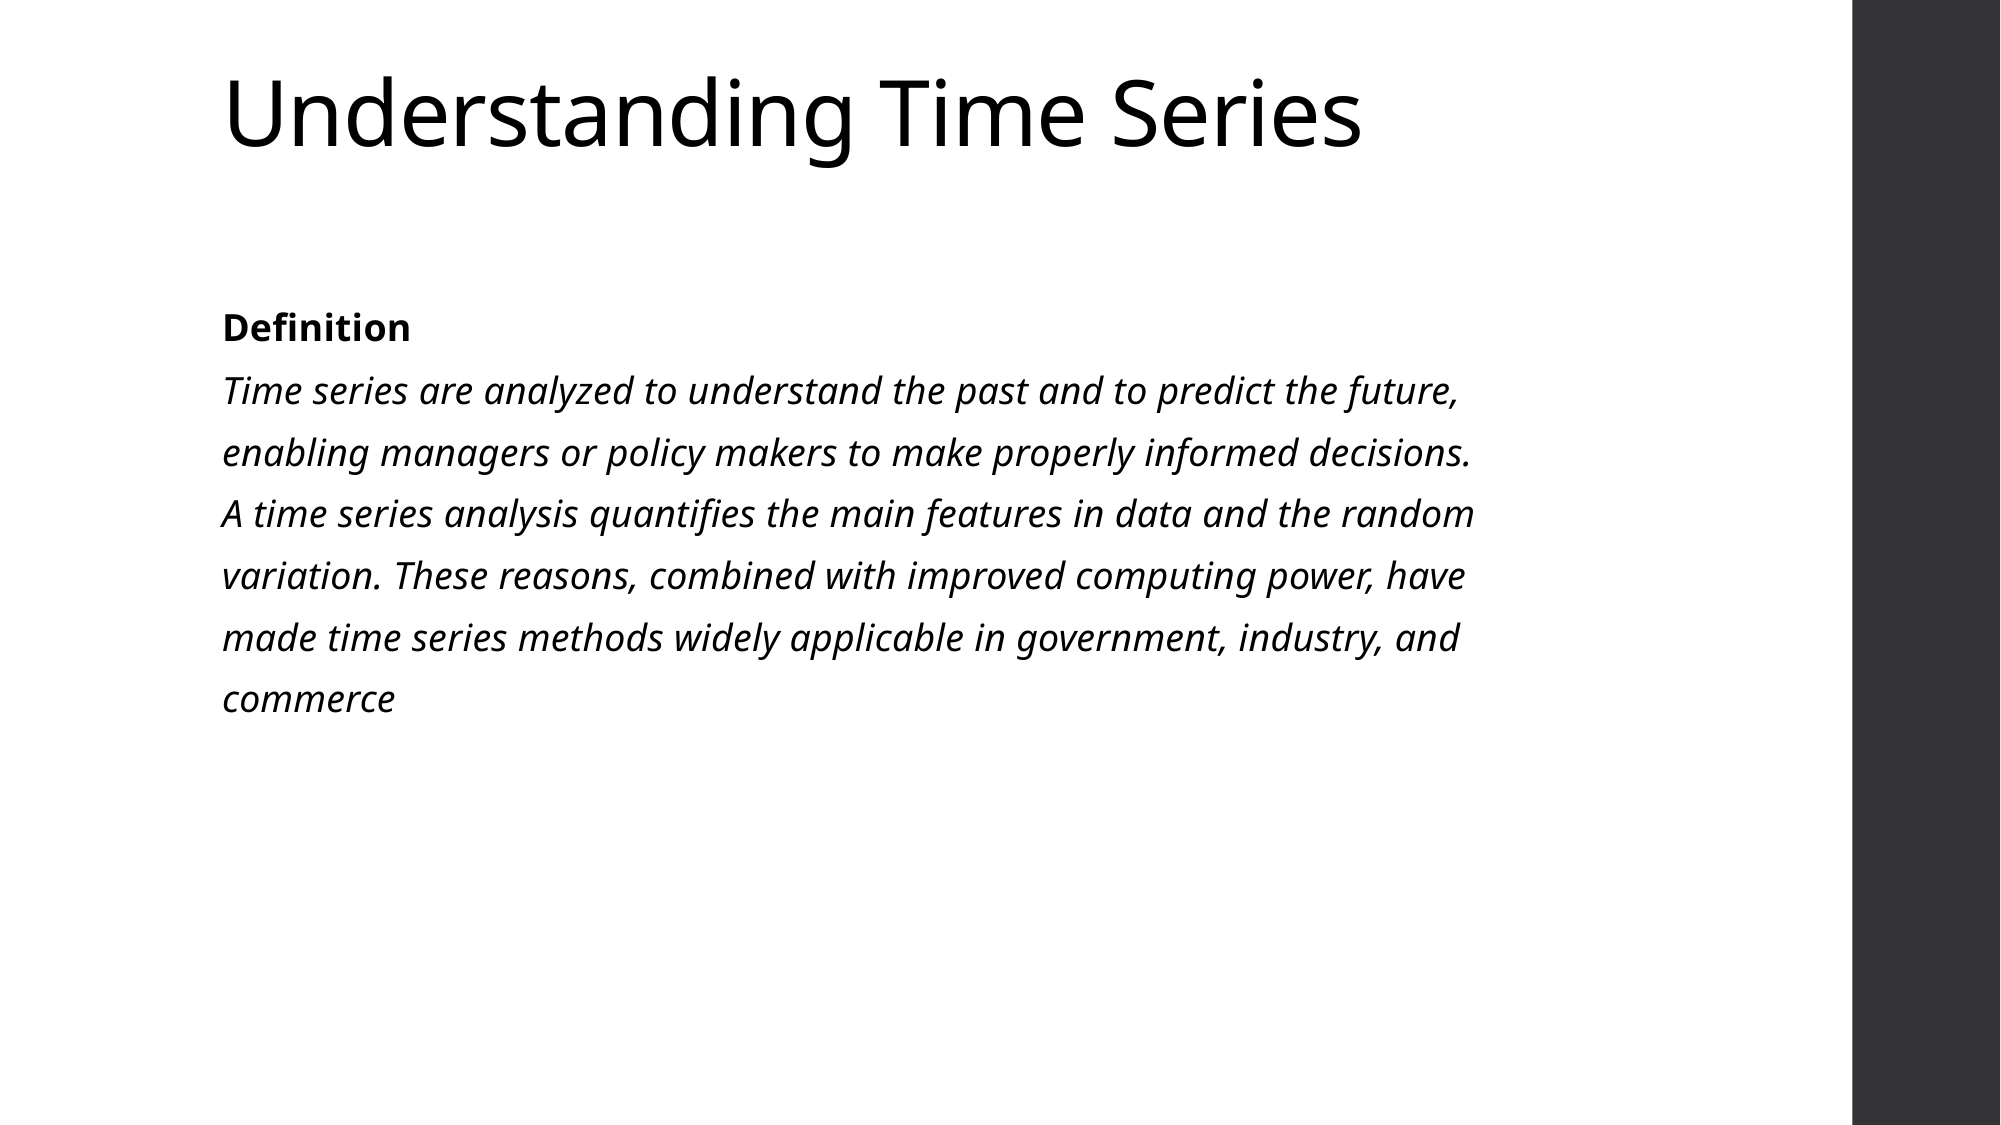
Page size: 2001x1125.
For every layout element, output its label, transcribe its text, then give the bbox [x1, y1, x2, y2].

title Understanding Time Series [206, 60, 1797, 278]
list Definition Time series are analyzed to understand the past and to predict the future, enabling managers or policy makers to make properly informed decisions. A time series analysis quantifies the main features in data and the random variation. These reasons, combined with improved computing power, have made time series methods widely applicable in government, industry, and commerce [206, 299, 1617, 1014]
